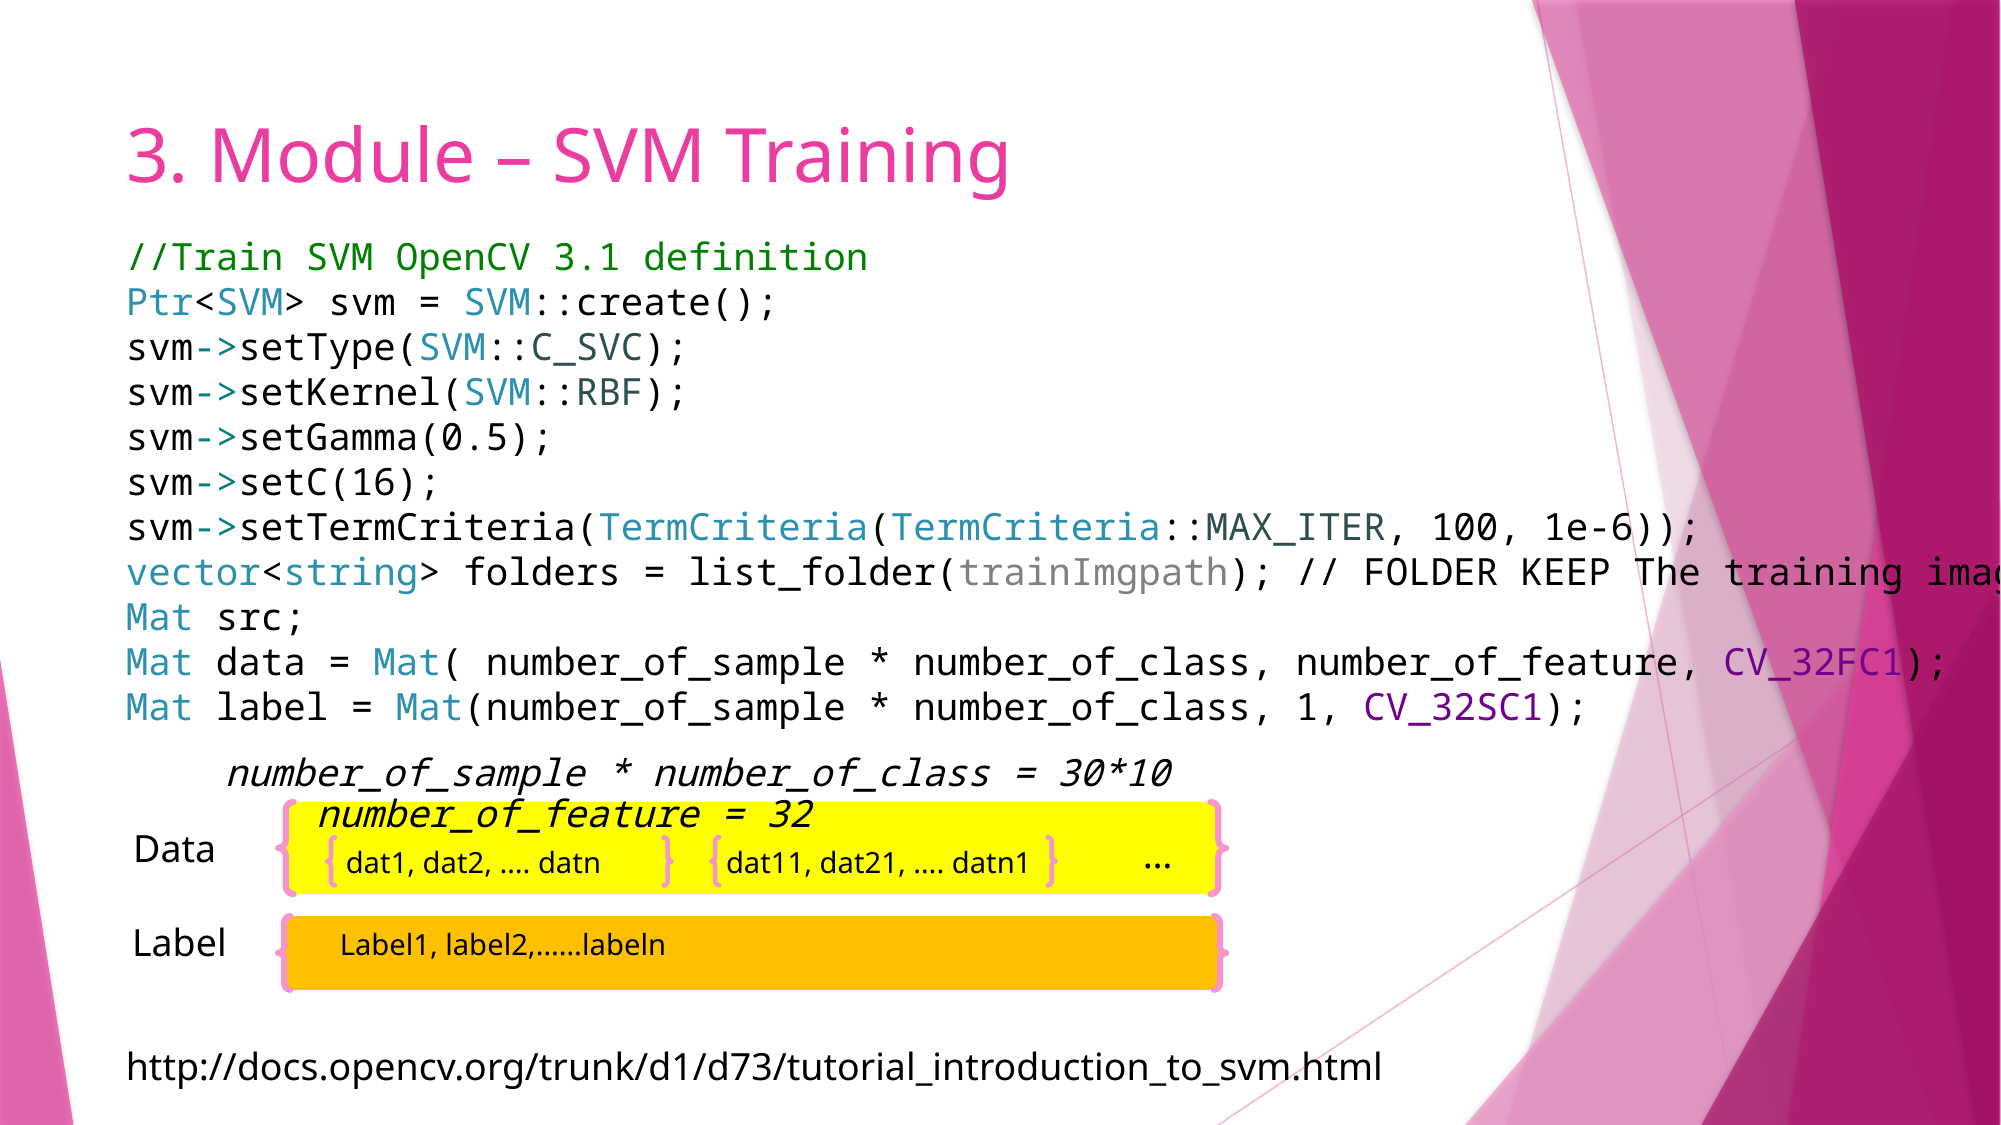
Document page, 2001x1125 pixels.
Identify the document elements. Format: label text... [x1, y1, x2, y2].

text_box number_of_sample * number_of_class = 30*10 [210, 741, 1185, 801]
text_box http://docs.opencv.org/trunk/d1/d73/tutorial_introduction_to_svm.html [111, 1035, 1715, 1096]
text_box Data [118, 817, 231, 878]
text_box //Train SVM OpenCV 3.1 definition Ptr<SVM> svm = SVM::create(); svm->setType(SVM::C_SVC); svm->setKernel(SVM::RBF); svm->setGamma(0.5); svm->setC(16); svm->setTermCriteria(TermCriteria(TermCriteria::MAX_ITER, 100, 1e-6)); vector<string> folders = list_folder(trainImgpath); // FOLDER KEEP The training images Mat src; Mat data = Mat( number_of_sample * number_of_class, number_of_feature, CV_32FC1); Mat label = Mat(number_of_sample * number_of_class, 1, CV_32SC1); [111, 225, 2000, 781]
text_box [277, 915, 1228, 991]
title 3. Module – SVM Training [111, 99, 1522, 225]
text_box Label1, label2,……labeln [325, 919, 682, 969]
text_box Label [117, 911, 242, 972]
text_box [277, 801, 1227, 895]
